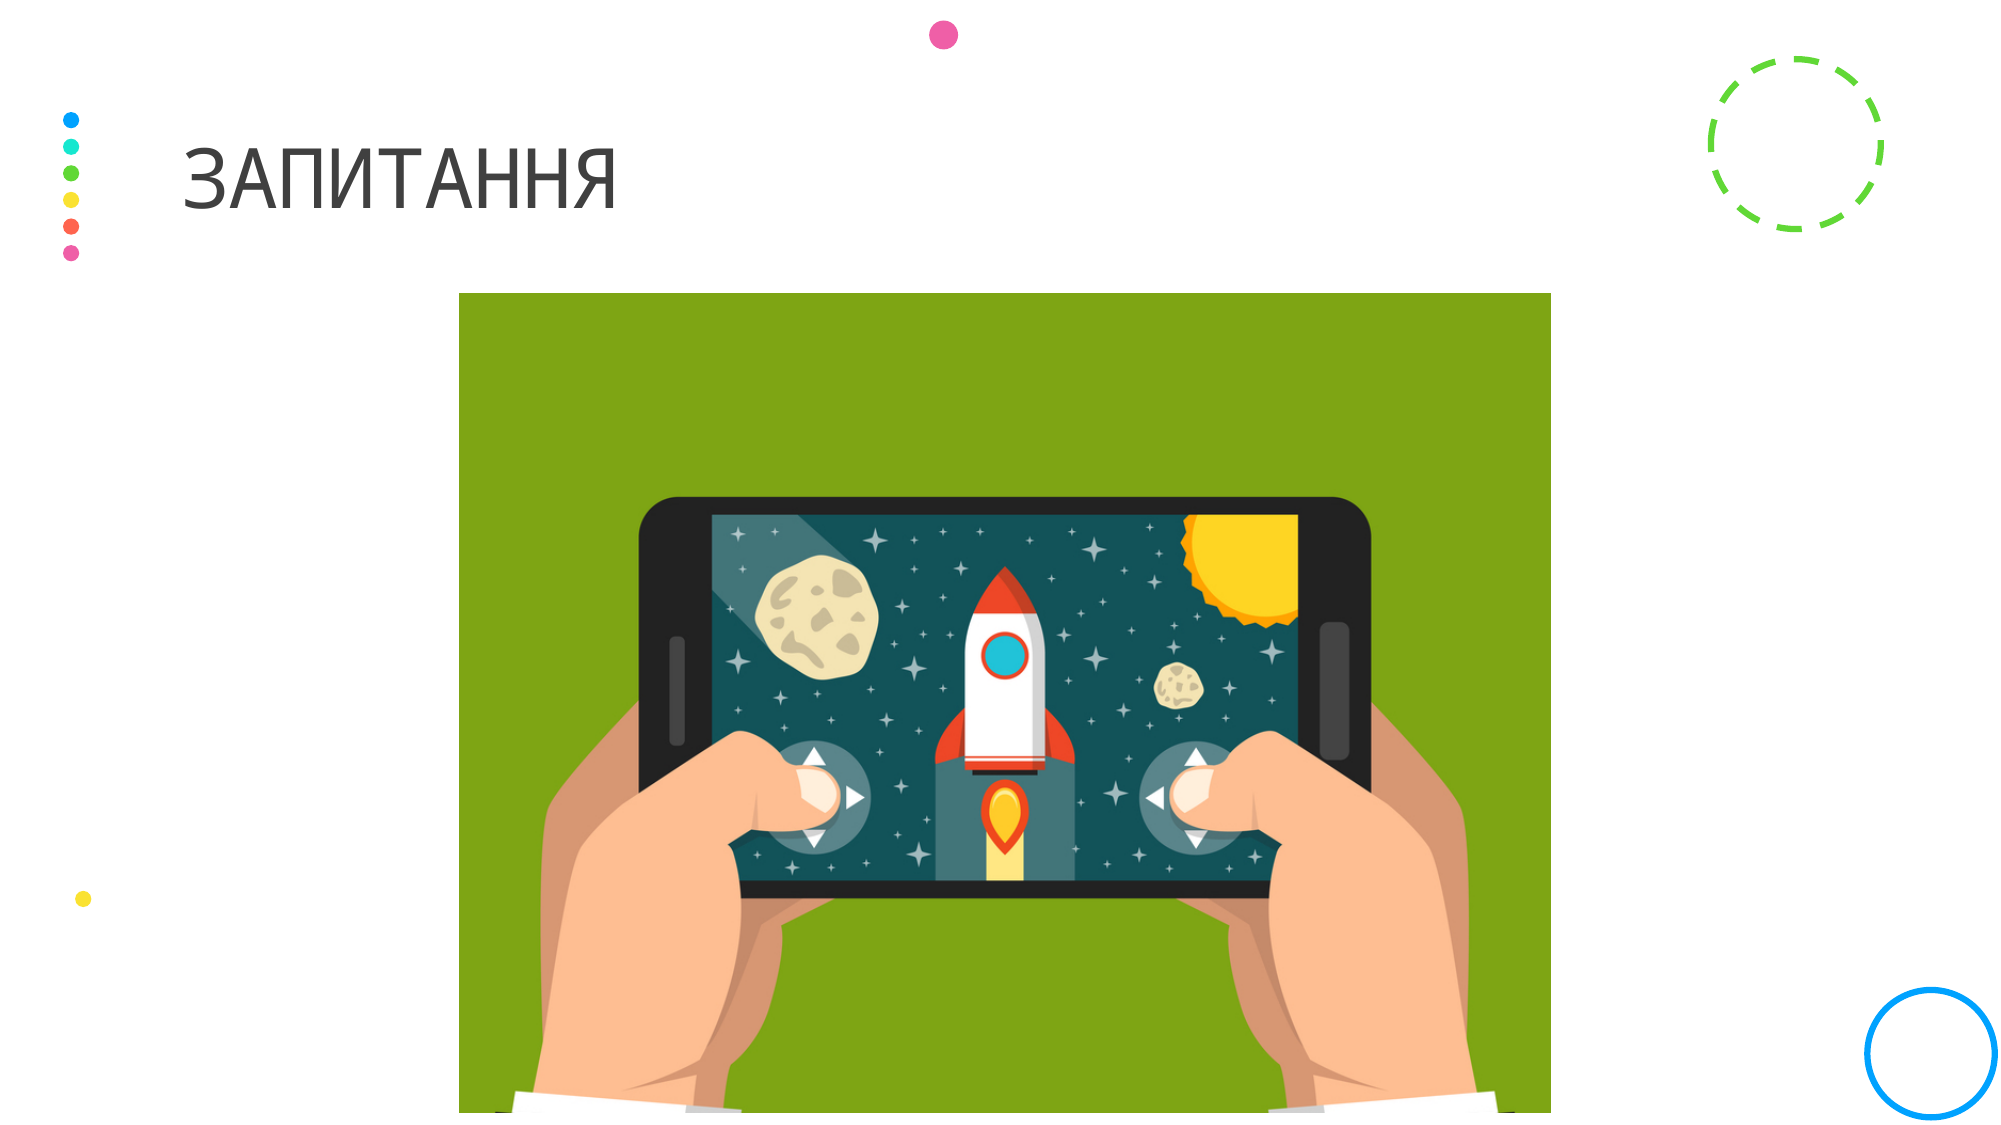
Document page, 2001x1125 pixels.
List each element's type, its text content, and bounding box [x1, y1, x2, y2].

title Запитання [180, 69, 1830, 294]
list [458, 293, 1552, 1114]
